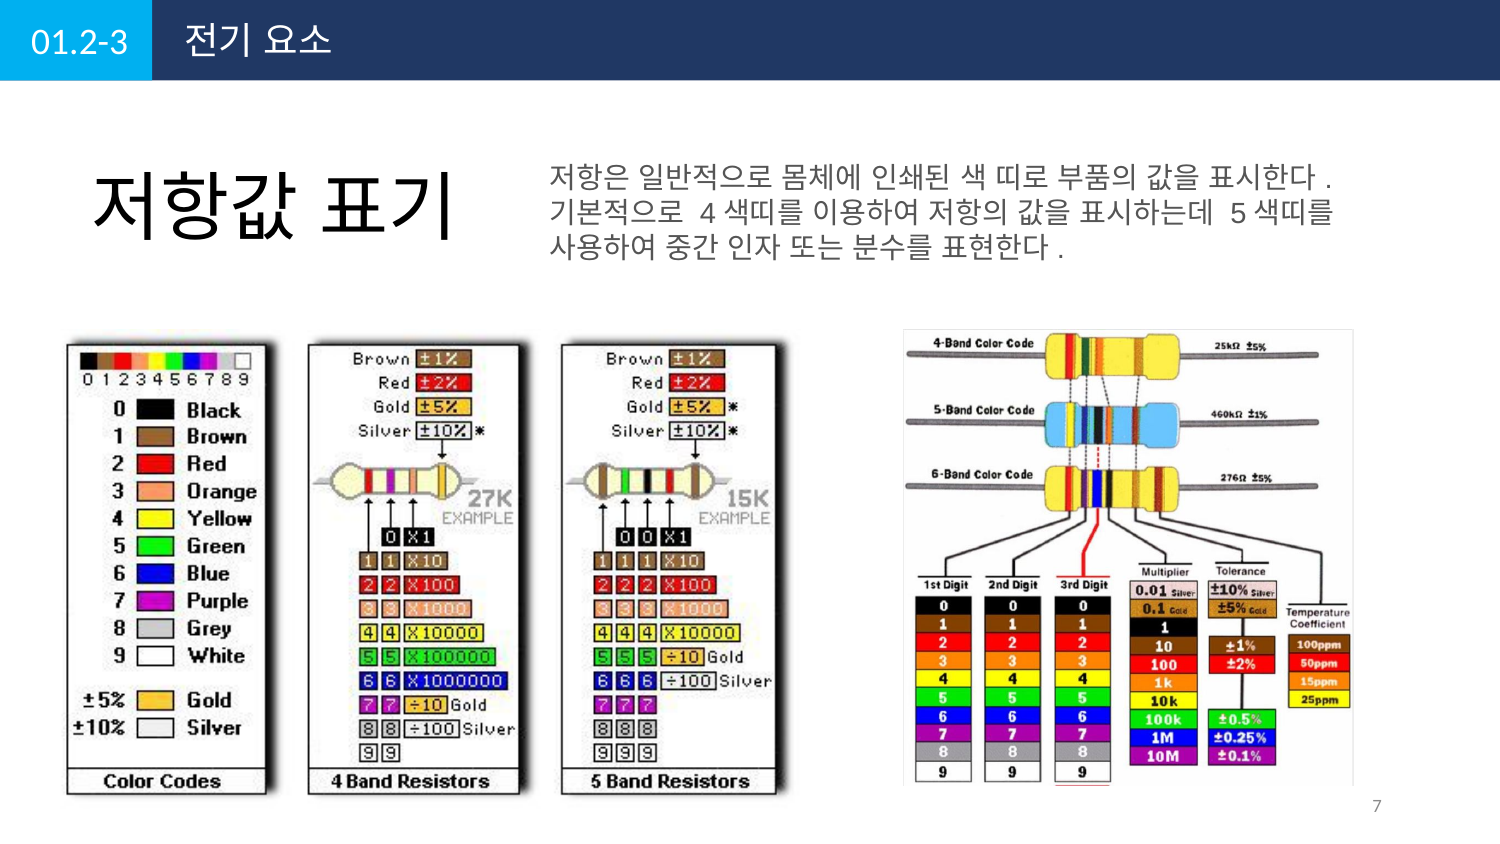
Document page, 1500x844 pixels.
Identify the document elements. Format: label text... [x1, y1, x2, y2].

text_box [153, 0, 1500, 81]
text_box [0, 0, 153, 81]
text_box 01.2-3 [16, 9, 152, 70]
picture [903, 329, 1354, 786]
slide_number 7 [1059, 782, 1397, 827]
text_box 저항은 일반적으로 몸체에 인쇄된 색 띠로 부품의 값을 표시한다. 기본적으로 4색띠를 이용하여 저항의 값을 표시하는데 5색띠를 사용하여 중간 인자 또는 분수를 표현한다. [534, 152, 1423, 272]
text_box 저항값 표기 [77, 152, 534, 257]
picture [48, 329, 801, 814]
text_box 전기 요소 [169, 9, 945, 70]
